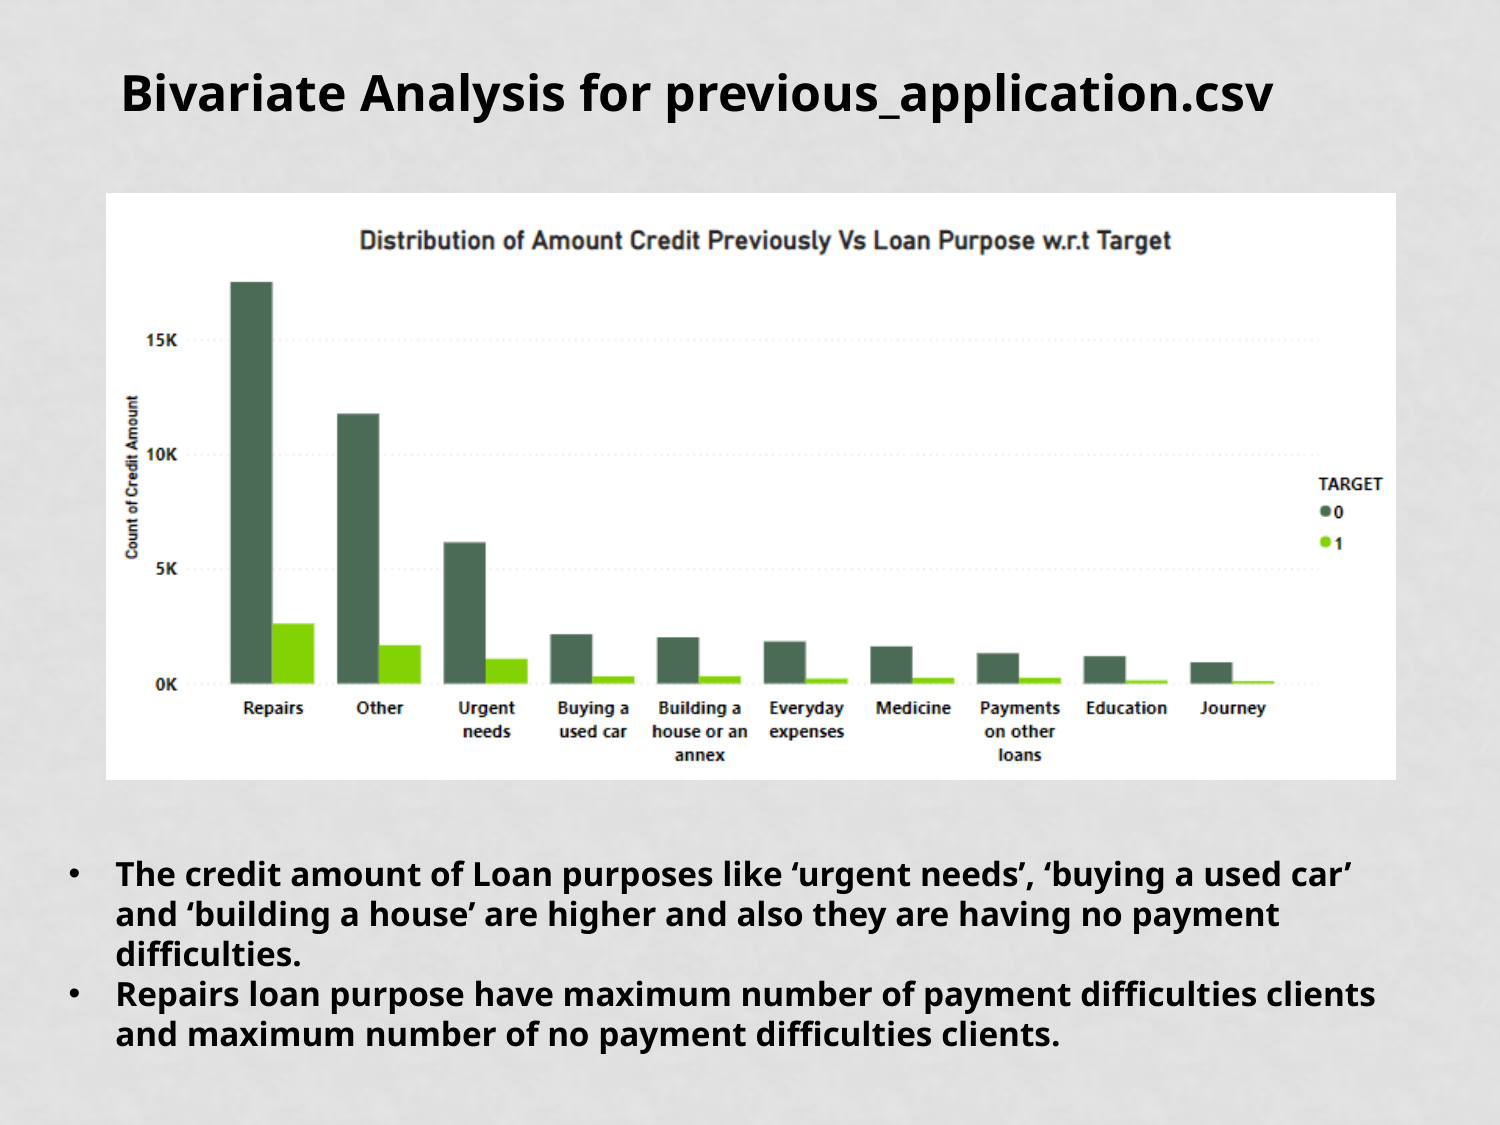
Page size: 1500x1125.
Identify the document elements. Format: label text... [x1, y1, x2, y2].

text_box Bivariate Analysis for previous_application.csv [105, 54, 1436, 175]
text_box The credit amount of Loan purposes like ‘urgent needs’, ‘buying a used car’ and ‘building a house’ are higher and also they are having no payment difficulties. Repairs loan purpose have maximum number of payment difficulties clients and maximum number of no payment difficulties clients. [53, 845, 1424, 1106]
picture [106, 192, 1397, 780]
